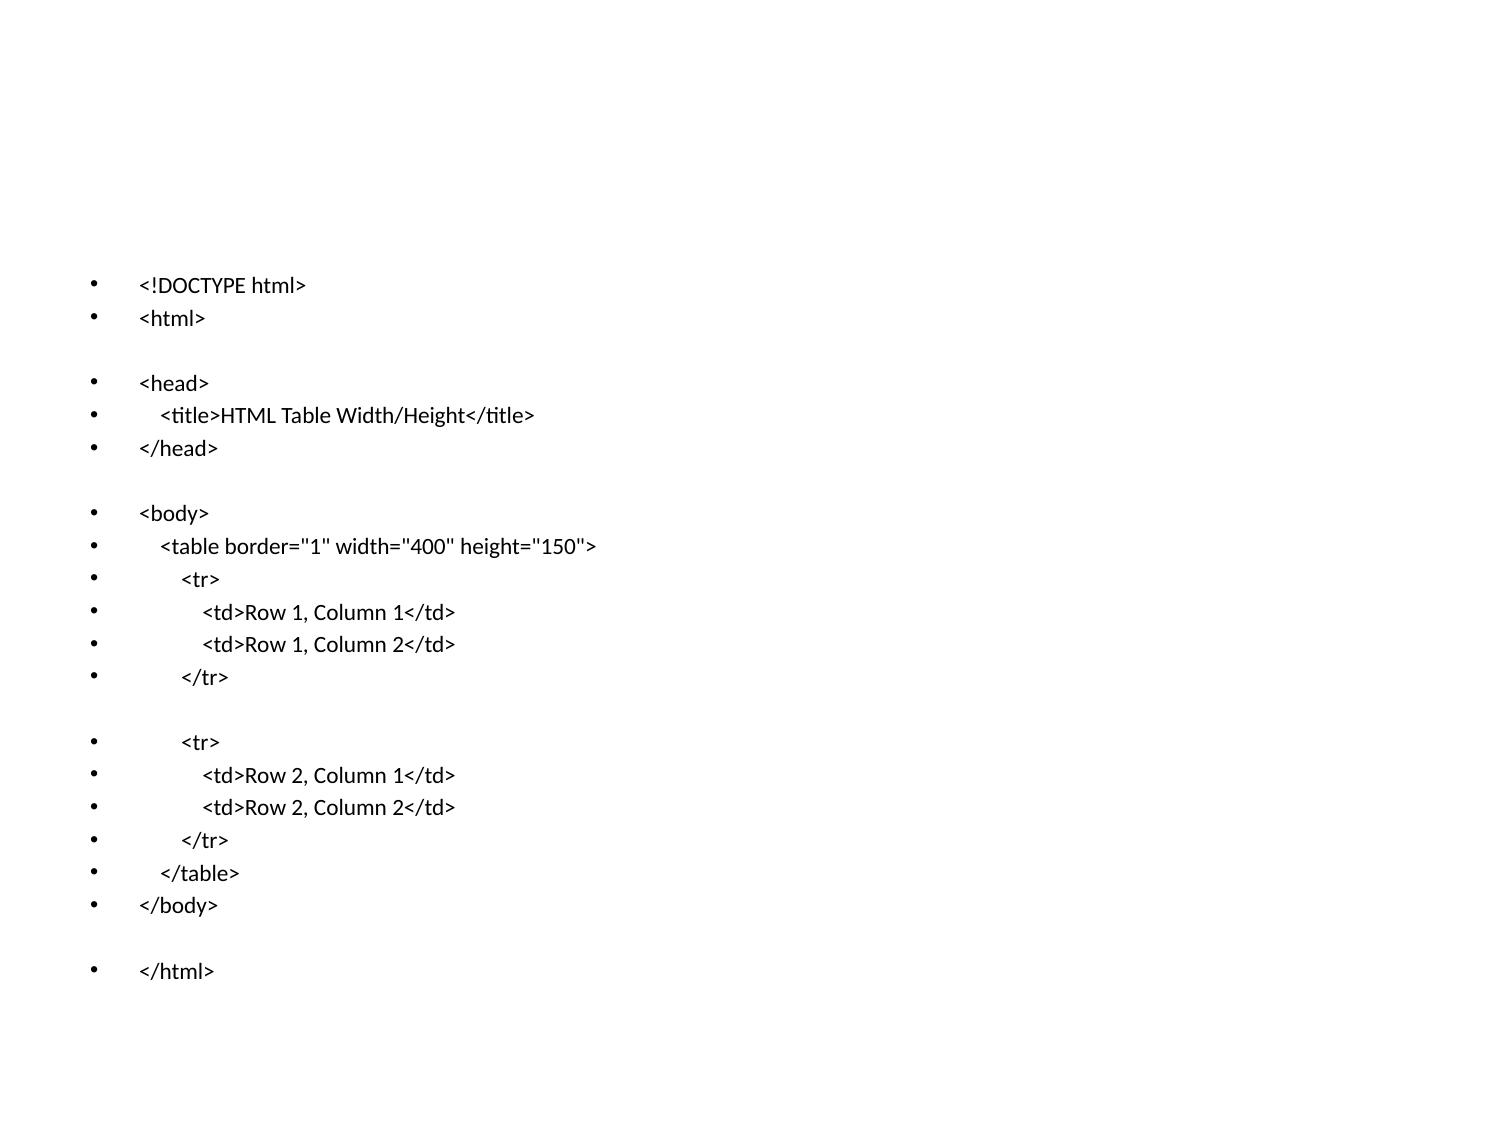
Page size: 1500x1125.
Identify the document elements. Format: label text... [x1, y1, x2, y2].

list <!DOCTYPE html> <html> <head> <title>HTML Table Width/Height</title> </head> <body> <table border="1" width="400" height="150"> <tr> <td>Row 1, Column 1</td> <td>Row 1, Column 2</td> </tr> <tr> <td>Row 2, Column 1</td> <td>Row 2, Column 2</td> </tr> </table> </body> </html> [75, 262, 1425, 1005]
